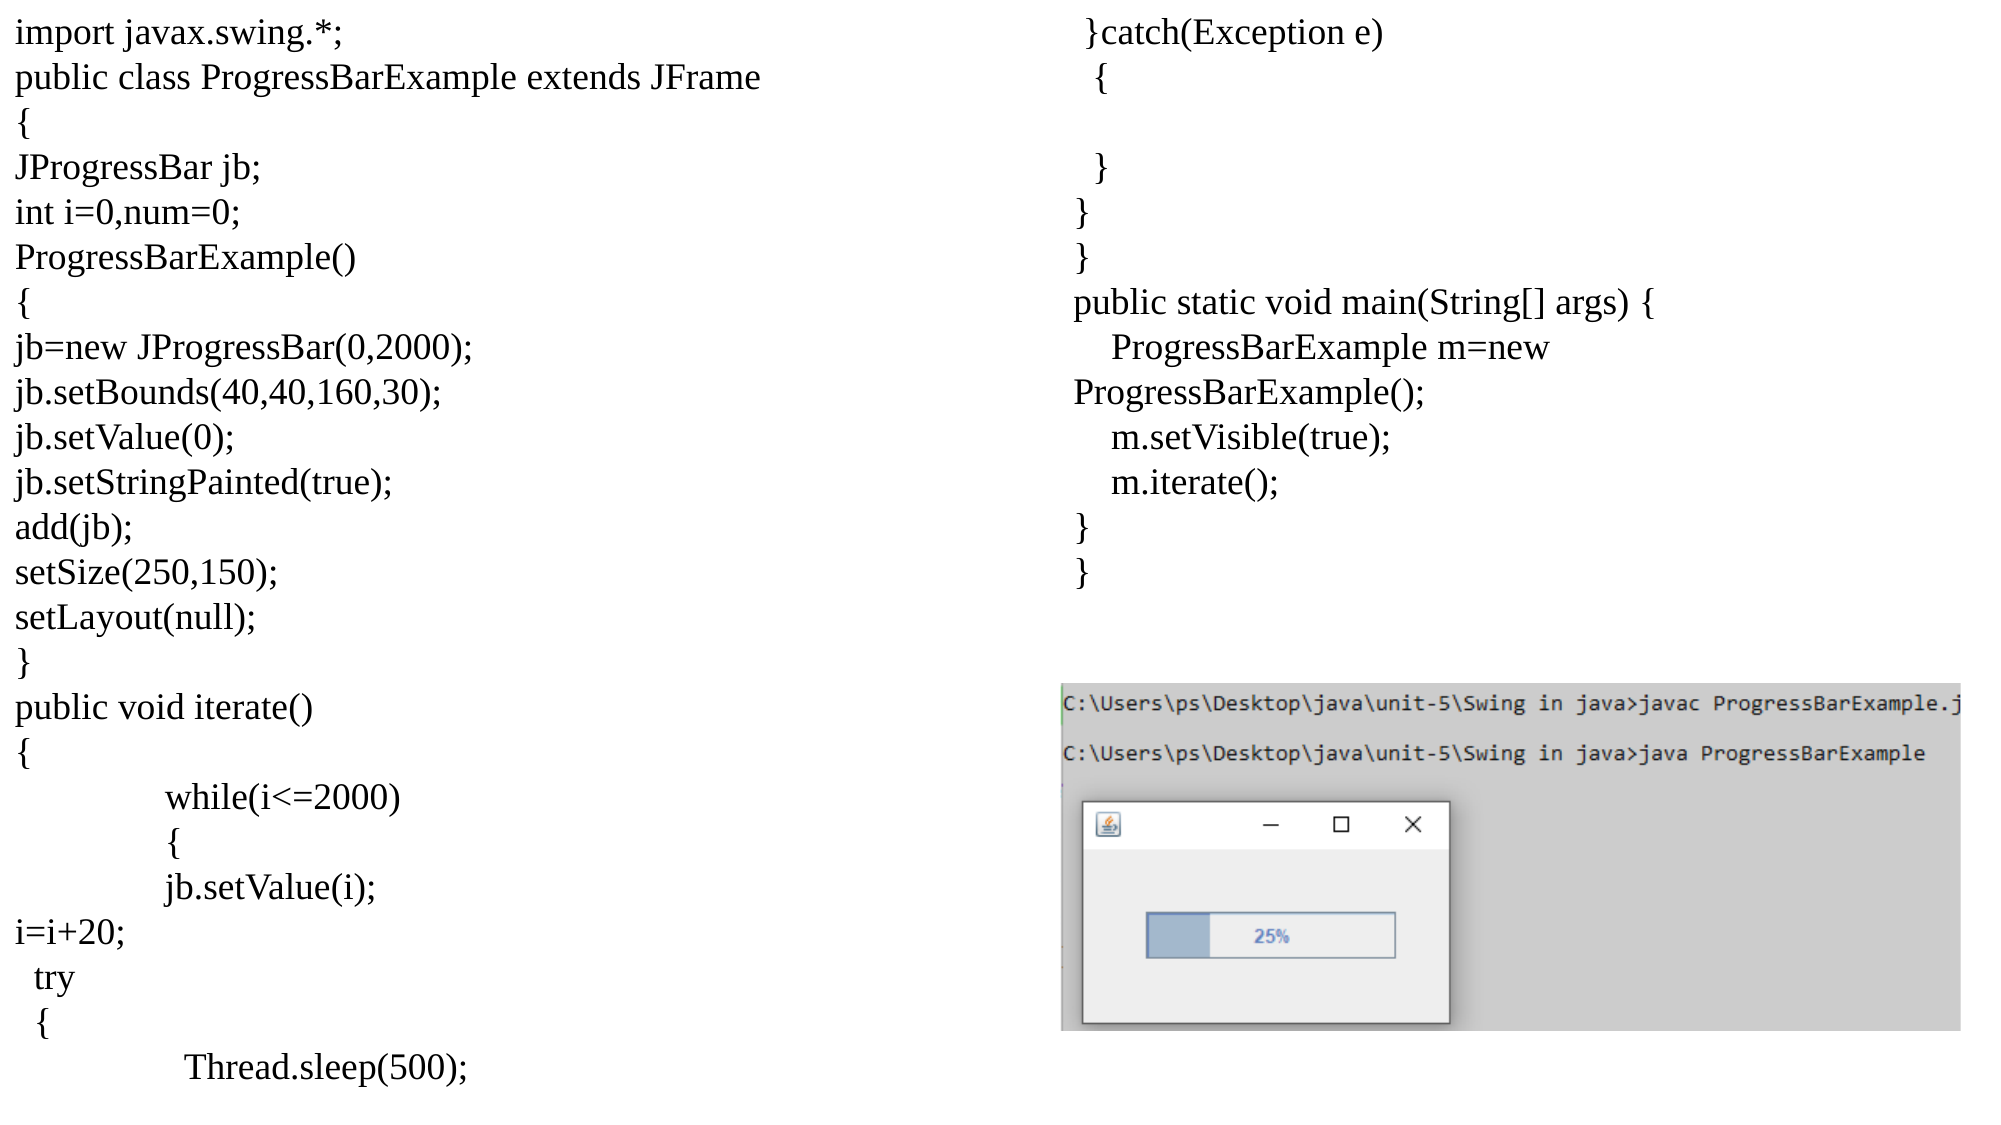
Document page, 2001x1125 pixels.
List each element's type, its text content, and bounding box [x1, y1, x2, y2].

text_box }catch(Exception e) { } } } public static void main(String[] args) { ProgressBarExample m=new ProgressBarExample(); m.setVisible(true); m.iterate(); } } [1058, 0, 1758, 600]
picture [1060, 683, 1961, 1031]
text_box import javax.swing.*; public class ProgressBarExample extends JFrame { JProgressBar jb; int i=0,num=0; ProgressBarExample() { jb=new JProgressBar(0,2000); jb.setBounds(40,40,160,30); jb.setValue(0); jb.setStringPainted(true); add(jb); setSize(250,150); setLayout(null); } public void iterate() { while(i<=2000) { jb.setValue(i); i=i+20; try { Thread.sleep(500); [0, 0, 875, 1095]
